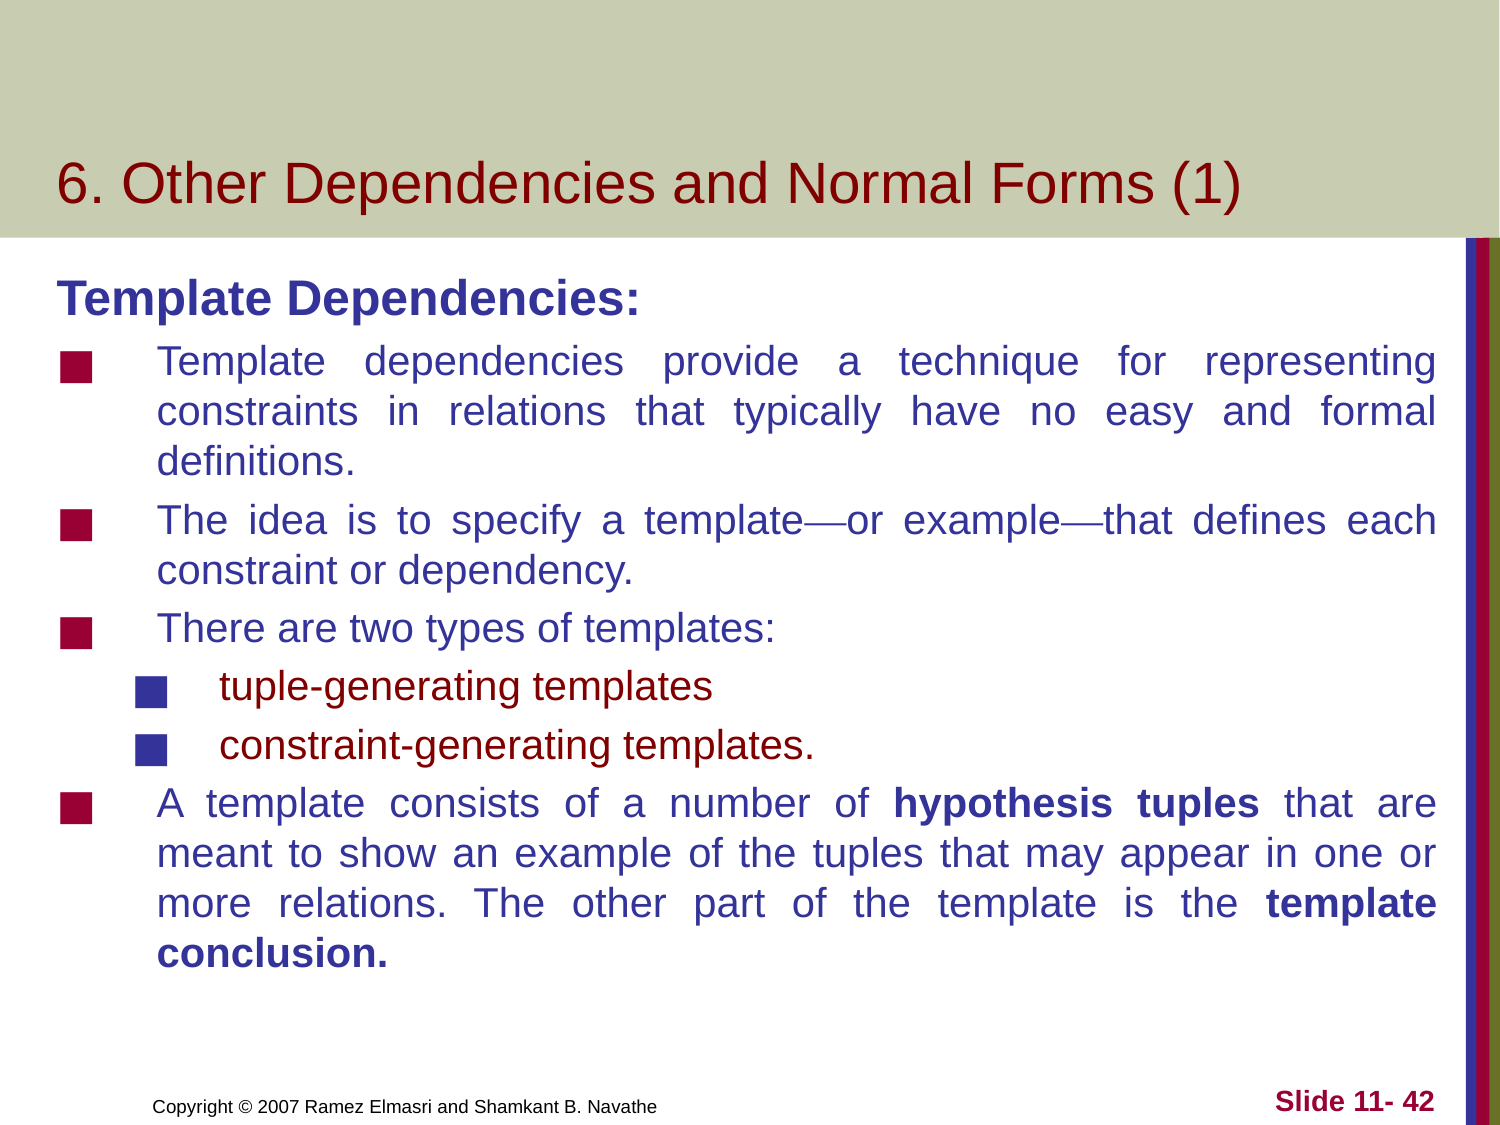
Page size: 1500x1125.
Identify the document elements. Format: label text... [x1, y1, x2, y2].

list Template Dependencies: Template dependencies provide a technique for representing constraints in relations that typically have no easy and formal definitions. The idea is to specify a template—or example—that defines each constraint or dependency. There are two types of templates: tuple-generating templates constraint-generating templates. A template consists of a number of hypothesis tuples that are meant to show an example of the tuples that may appear in one or more relations. The other part of the template is the template conclusion. [41, 258, 1438, 1025]
title 6. Other Dependencies and Normal Forms (1) [41, 35, 1471, 223]
text_box Slide 11- ‹#› [1137, 1049, 1450, 1125]
